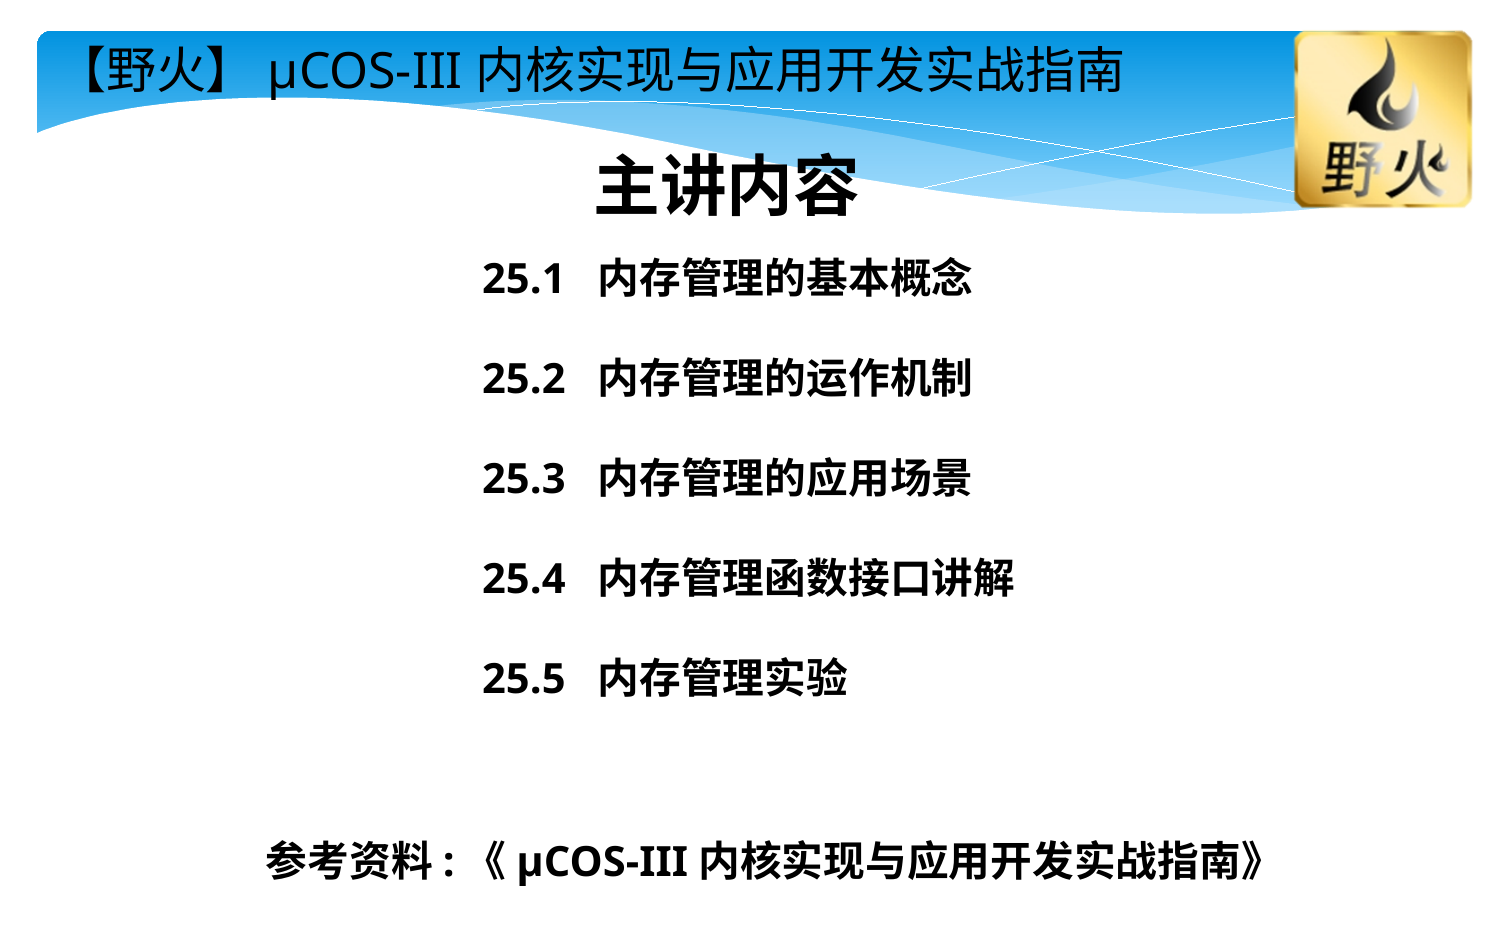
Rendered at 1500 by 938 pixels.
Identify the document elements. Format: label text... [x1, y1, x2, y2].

picture [1272, 4, 1498, 230]
text_box 25.1 内存管理的基本概念 25.2 内存管理的运作机制 25.3 内存管理的应用场景 25.4 内存管理函数接口讲解 25.5 内存管理实验 [467, 244, 1030, 710]
text_box 参考资料:《μCOS-III内核实现与应用开发实战指南》 [225, 802, 1324, 893]
text_box 【野火】μCOS-III内核实现与应用开发实战指南 [41, 31, 1258, 103]
text_box 主讲内容 [254, 136, 1200, 232]
